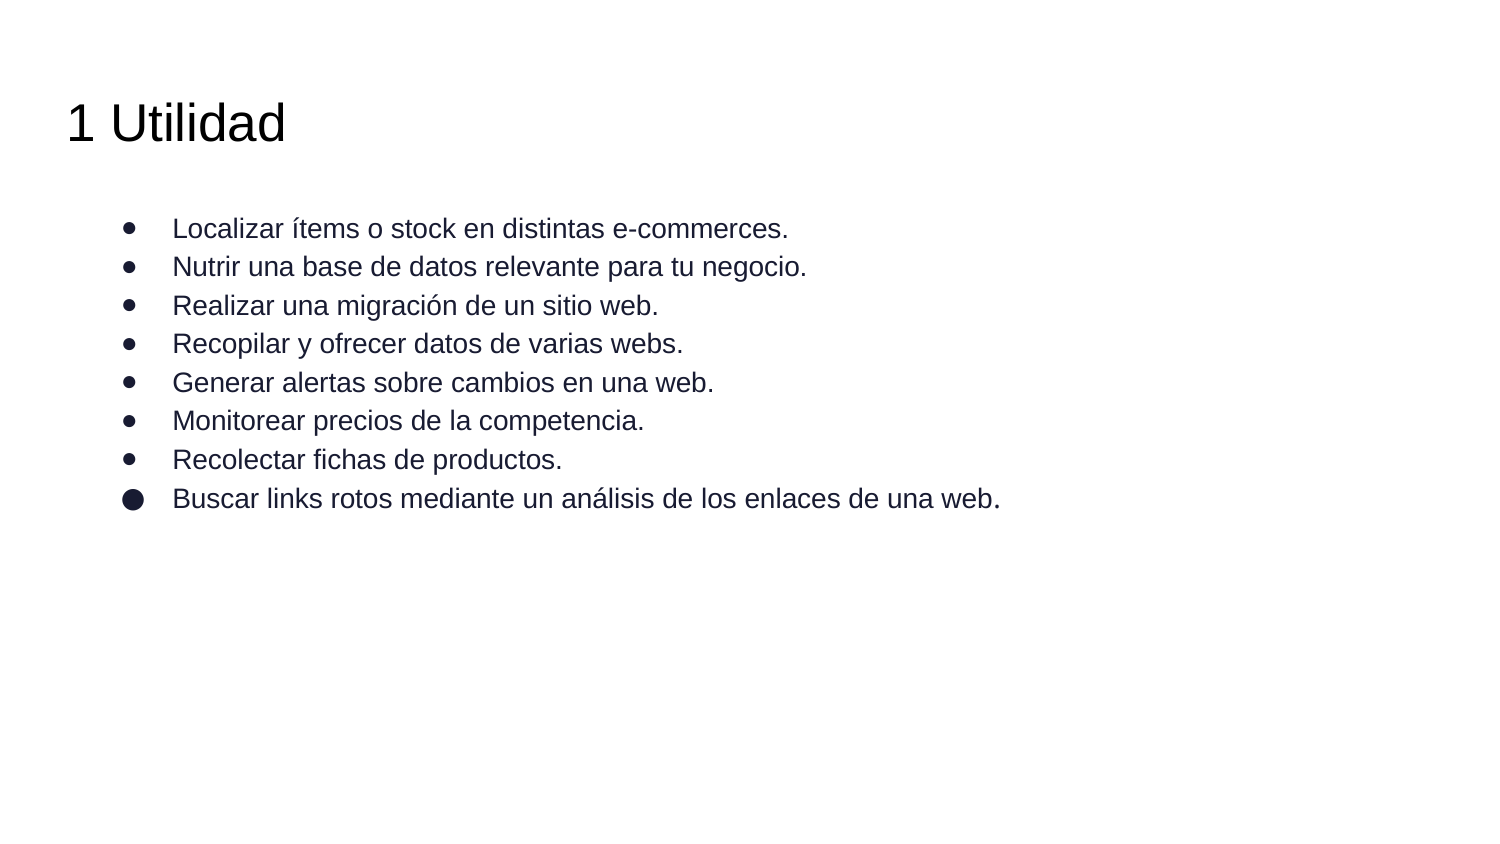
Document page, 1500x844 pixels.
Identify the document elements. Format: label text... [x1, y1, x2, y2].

title 1 Utilidad [51, 72, 1449, 167]
list Localizar ítems o stock en distintas e-commerces. Nutrir una base de datos relevante para tu negocio. Realizar una migración de un sitio web. Recopilar y ofrecer datos de varias webs. Generar alertas sobre cambios en una web. Monitorear precios de la competencia. Recolectar fichas de productos. Buscar links rotos mediante un análisis de los enlaces de una web. [51, 190, 1449, 751]
